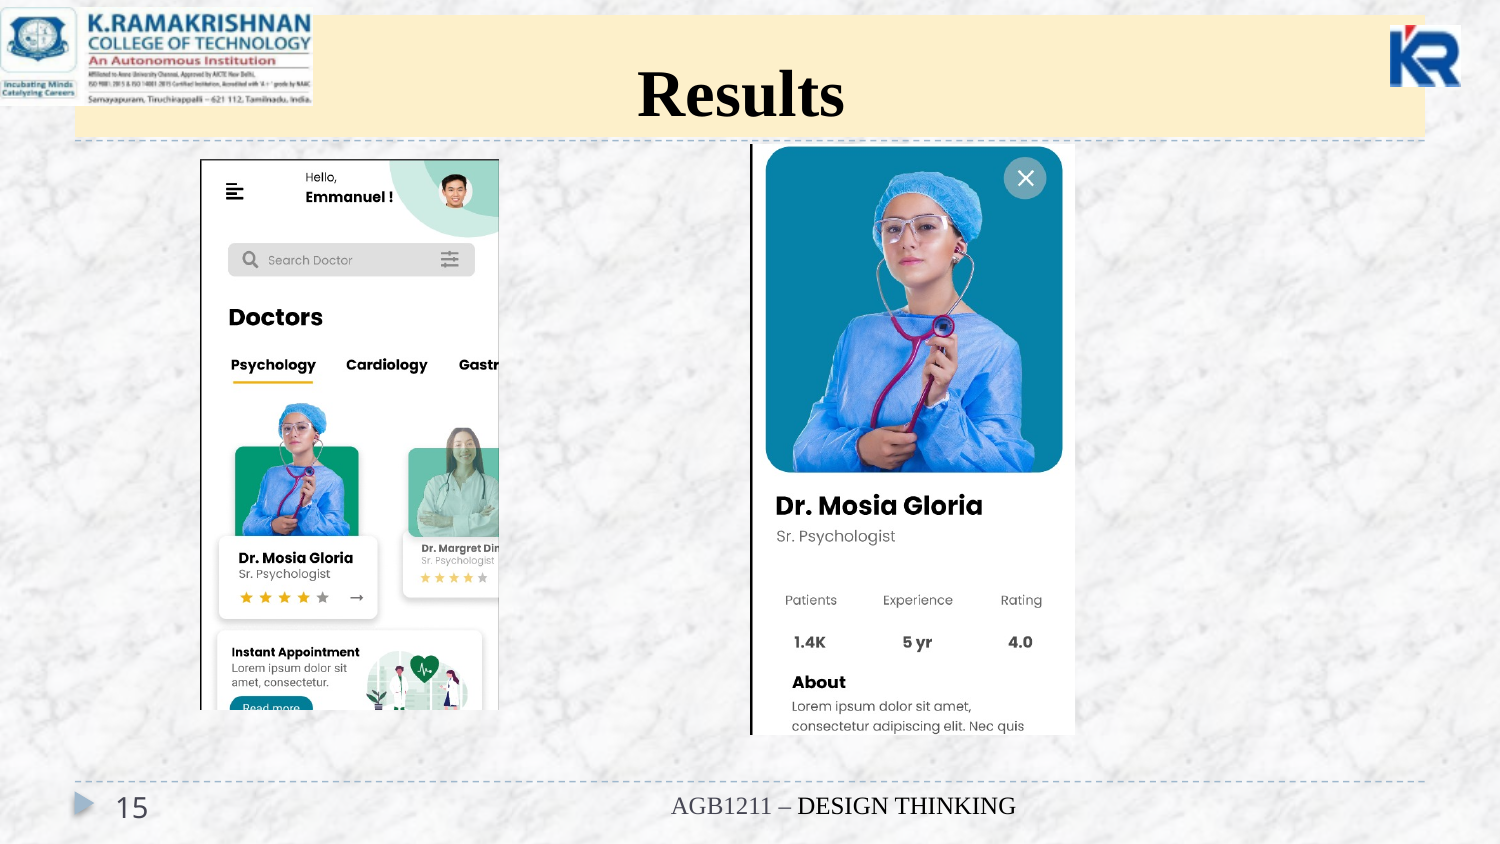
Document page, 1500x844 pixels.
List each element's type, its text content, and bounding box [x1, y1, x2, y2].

slide_number 15 [100, 782, 426, 827]
title Results [75, 15, 1425, 137]
footer AGB1211 – DESIGN THINKING [512, 782, 1175, 844]
picture [1390, 25, 1461, 87]
picture [0, 7, 313, 106]
picture [749, 143, 1076, 735]
picture [199, 159, 499, 711]
